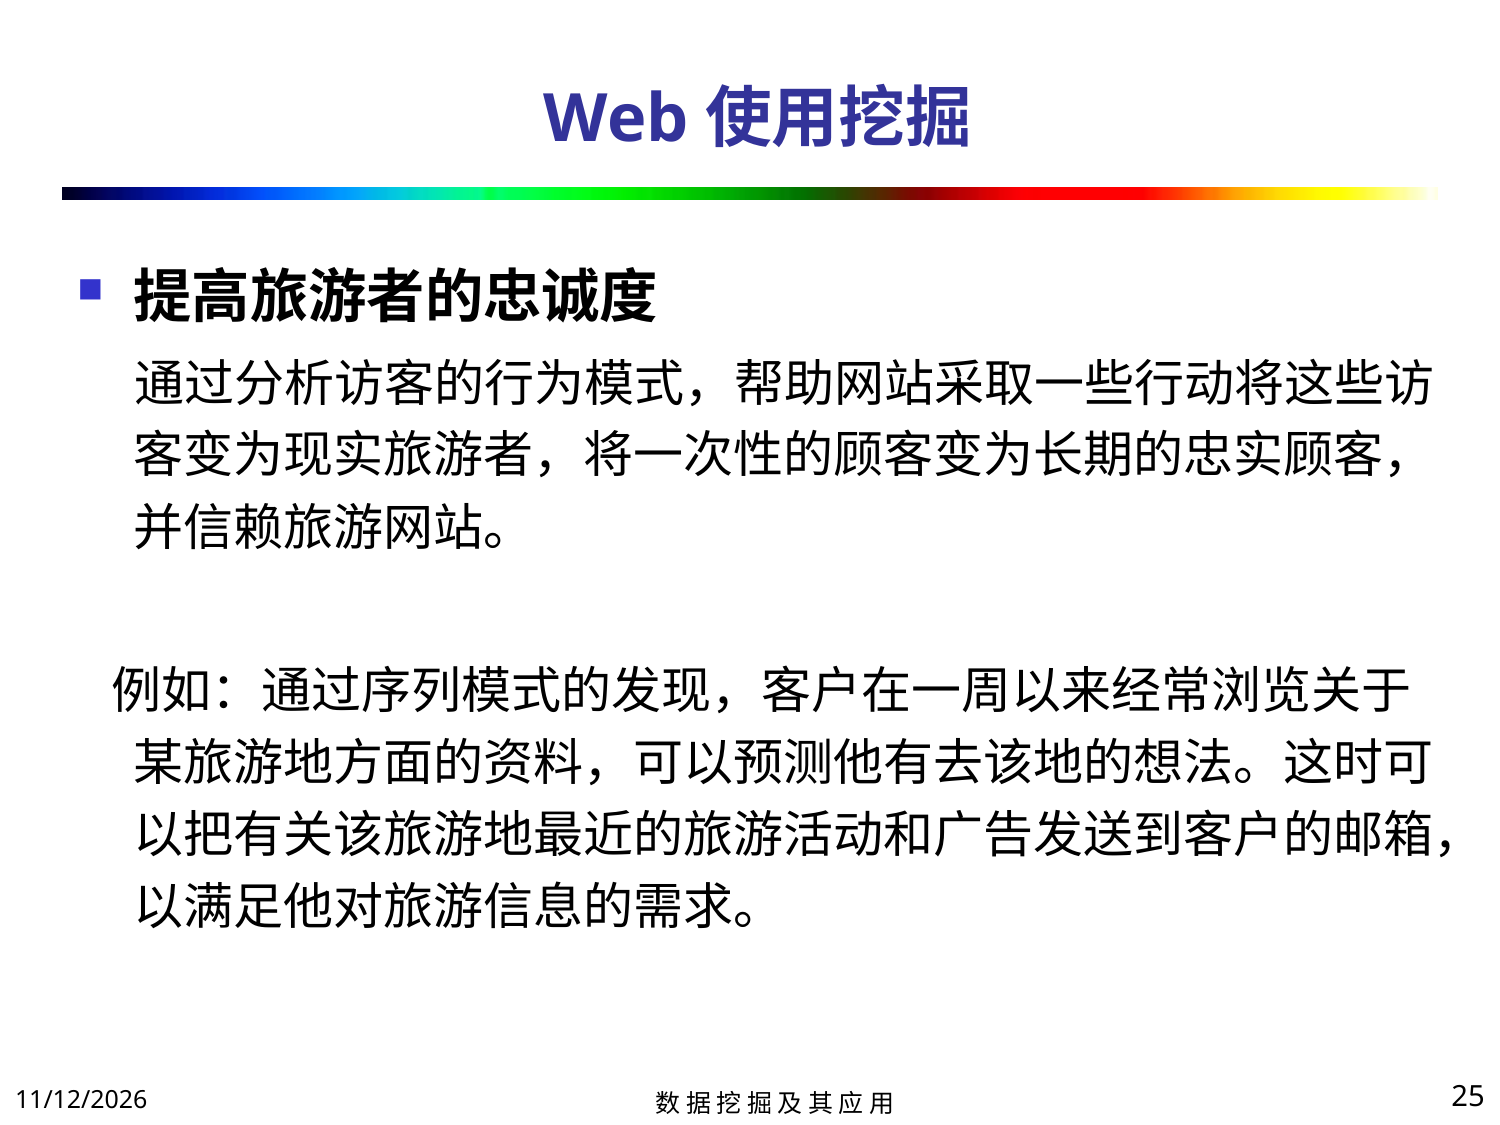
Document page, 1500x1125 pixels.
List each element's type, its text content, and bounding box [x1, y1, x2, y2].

slide_number 25 [1187, 1049, 1500, 1125]
title Web使用挖掘 [124, 37, 1392, 163]
list 提高旅游者的忠诚度 通过分析访客的行为模式，帮助网站采取一些行动将这些访客变为现实旅游者，将一次性的顾客变为长期的忠实顾客，并信赖旅游网站。 例如：通过序列模式的发现，客户在一周以来经常浏览关于某旅游地方面的资料，可以预测他有去该地的想法。这时可以把有关该旅游地最近的旅游活动和广告发送到客户的邮箱，以满足他对旅游信息的需求。 [62, 237, 1463, 976]
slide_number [0, 1049, 313, 1125]
footer 数 据 挖 掘 及 其 应 用 [537, 1062, 1013, 1125]
picture [382, 187, 1438, 200]
picture [62, 187, 355, 200]
